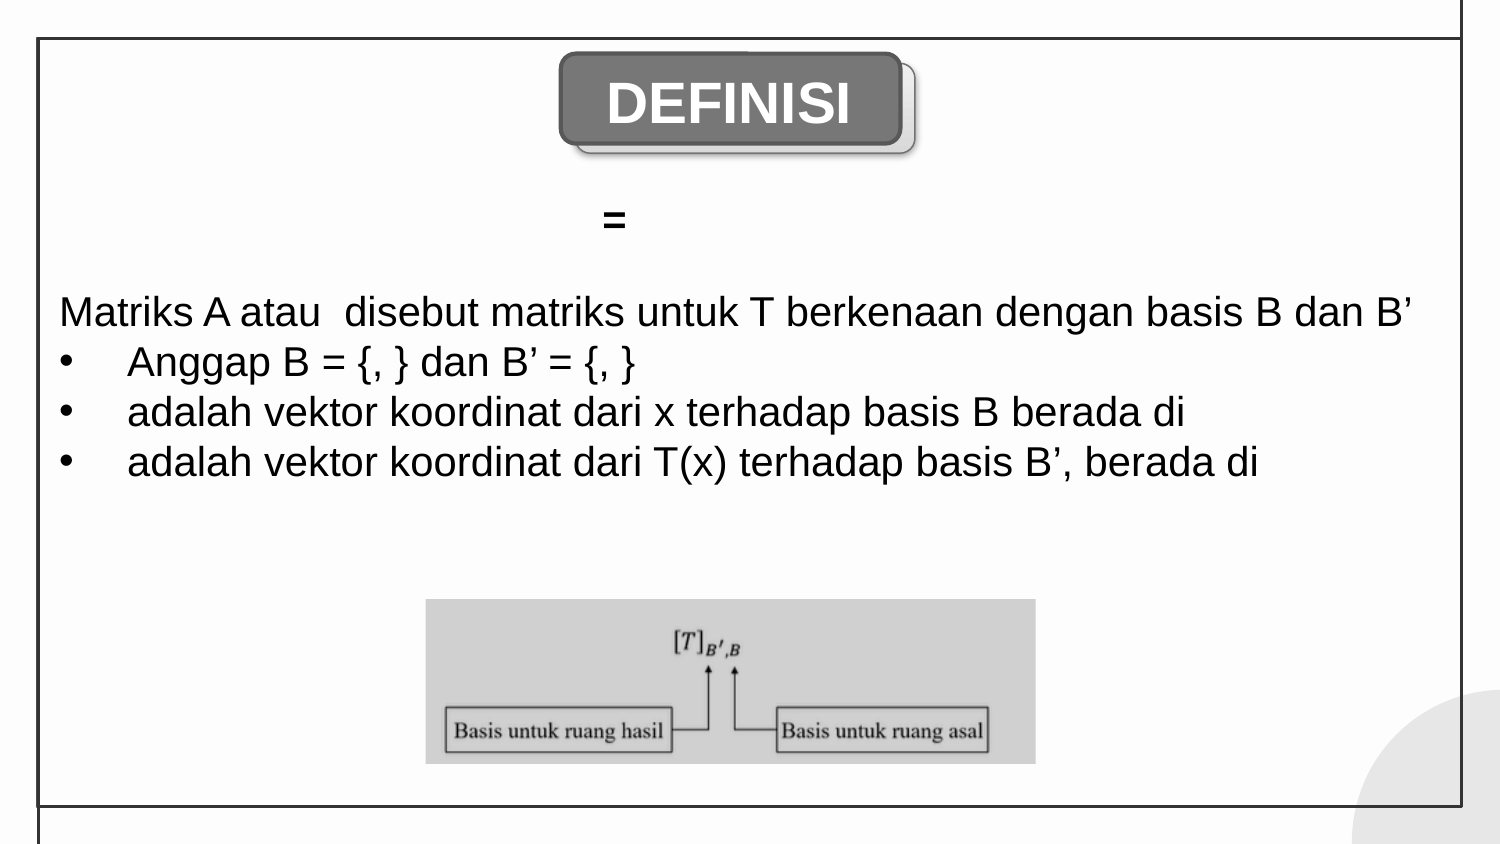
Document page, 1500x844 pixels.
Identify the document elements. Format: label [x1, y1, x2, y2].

picture [425, 599, 1036, 764]
text_box [560, 53, 916, 154]
